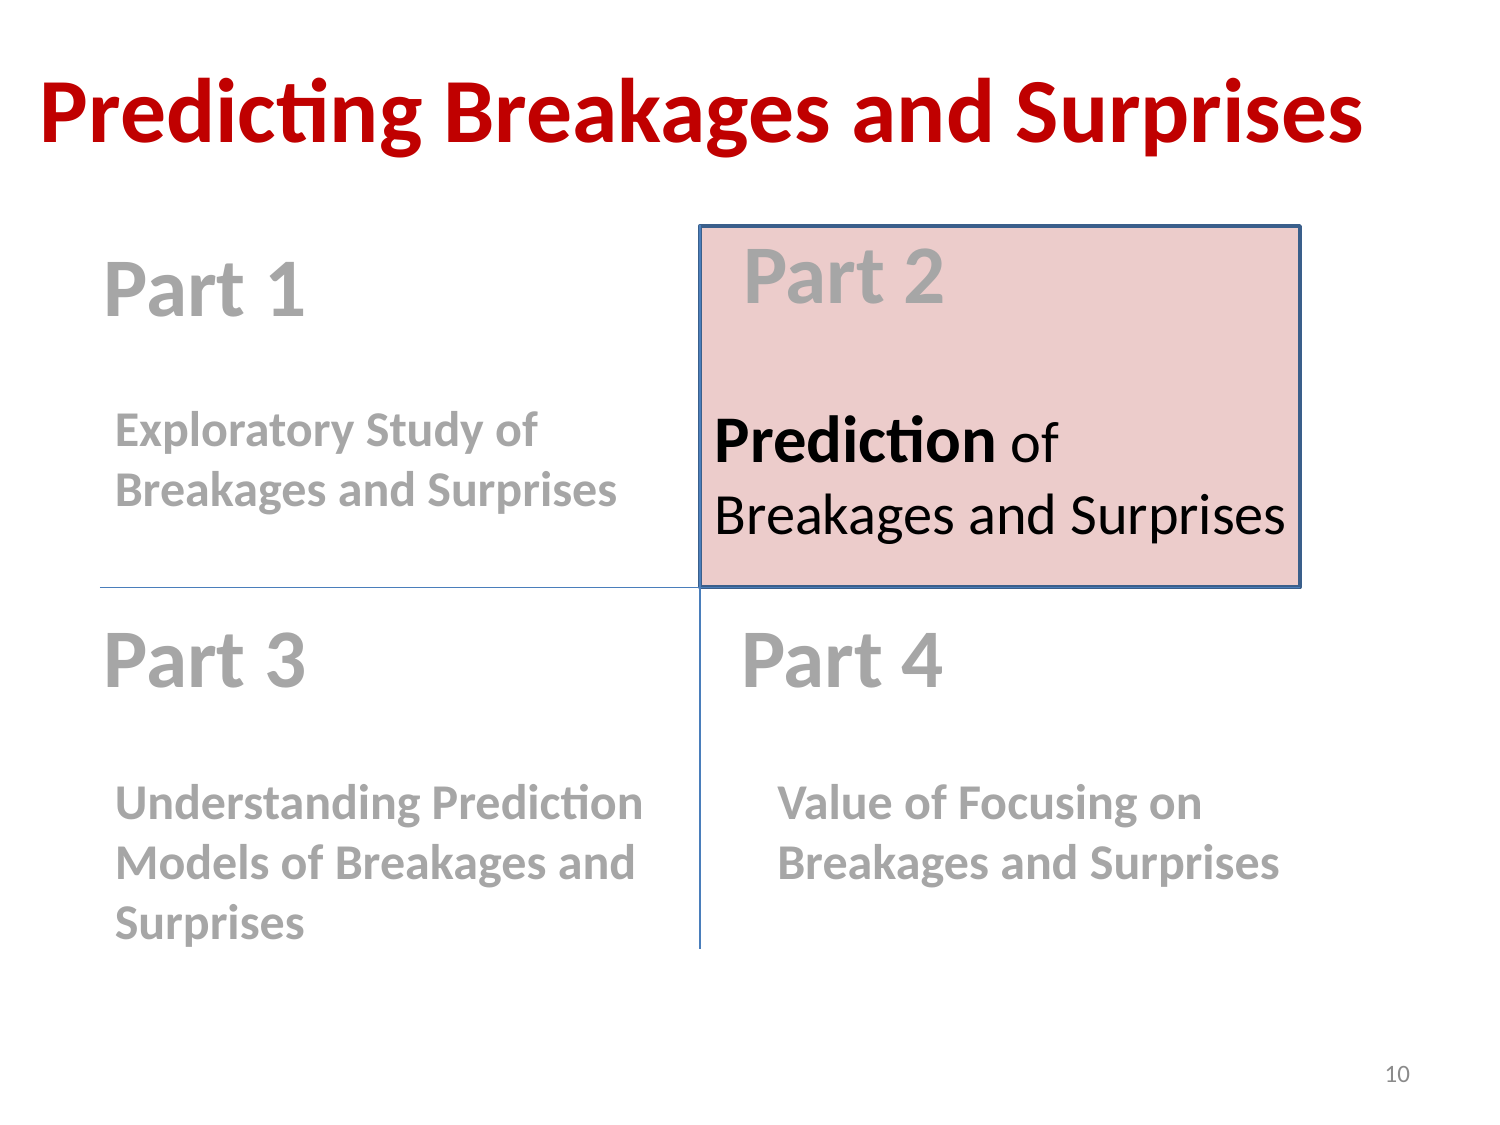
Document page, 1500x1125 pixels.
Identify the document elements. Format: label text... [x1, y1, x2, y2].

text_box Prediction of Breakages and Surprises [704, 388, 1325, 554]
text_box Understanding Prediction Models of Breakages and Surprises [99, 762, 663, 958]
text_box [701, 224, 1302, 388]
title Predicting Breakages and Surprises [24, 12, 1413, 200]
slide_number 10 [1074, 1042, 1425, 1103]
text_box [704, 554, 1302, 589]
text_box Exploratory Study of Breakages and Surprises [99, 388, 663, 524]
text_box Part 3 [88, 596, 322, 712]
text_box Part 2 [728, 212, 962, 328]
text_box Part 4 [726, 596, 960, 712]
text_box Value of Focusing on Breakages and Surprises [762, 762, 1325, 898]
text_box Part 1 [88, 226, 322, 341]
